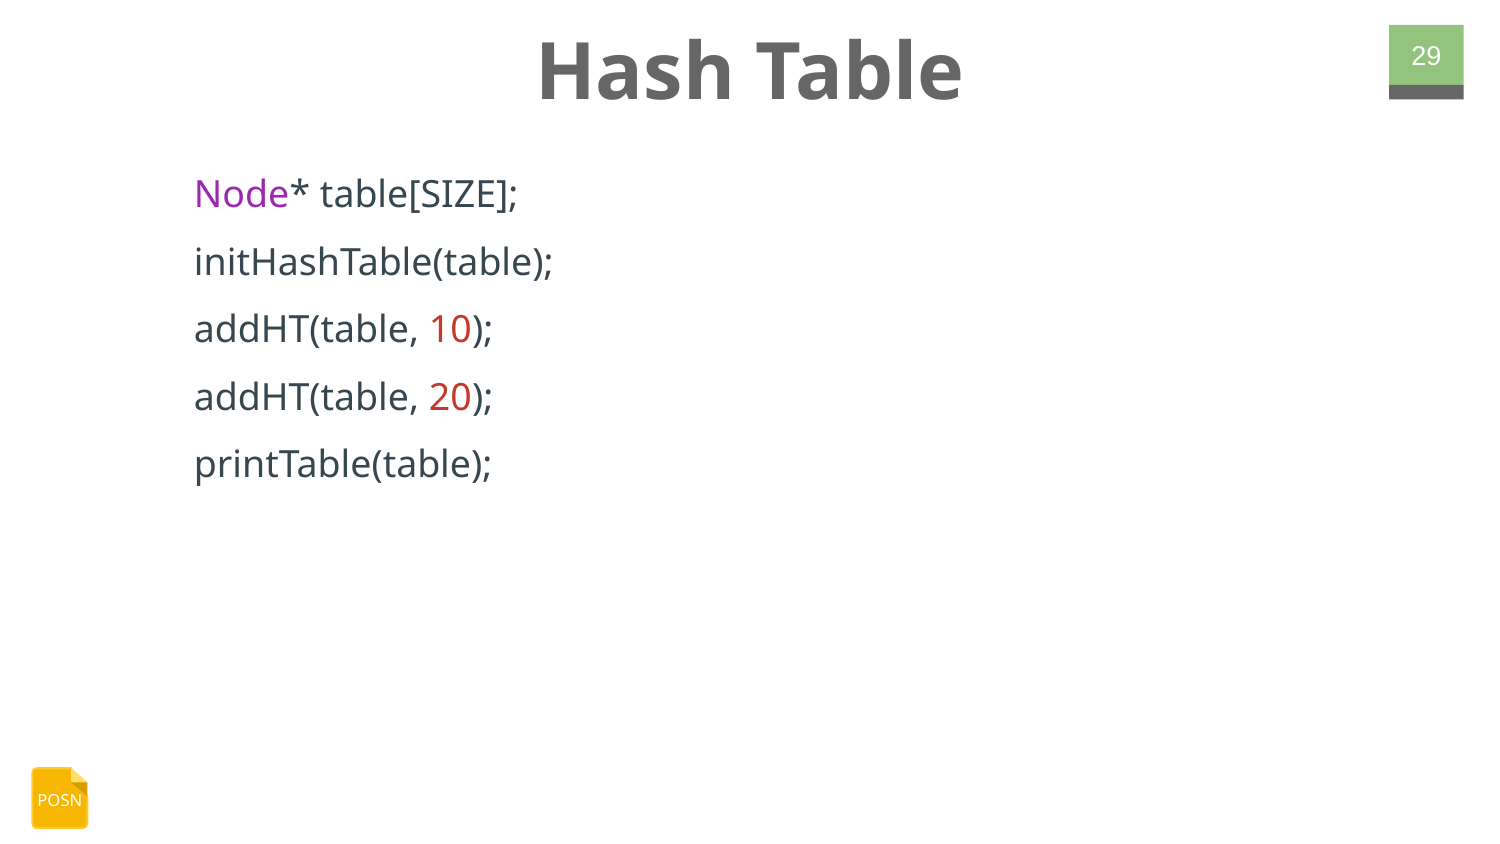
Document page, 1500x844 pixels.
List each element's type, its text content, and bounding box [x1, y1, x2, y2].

slide_number ‹#› [1381, 22, 1472, 88]
text_box Node* table[SIZE]; initHashTable(table); addHT(table, 10); addHT(table, 20); printTable(table); [179, 132, 1382, 776]
title Hash Table [51, 5, 1449, 100]
